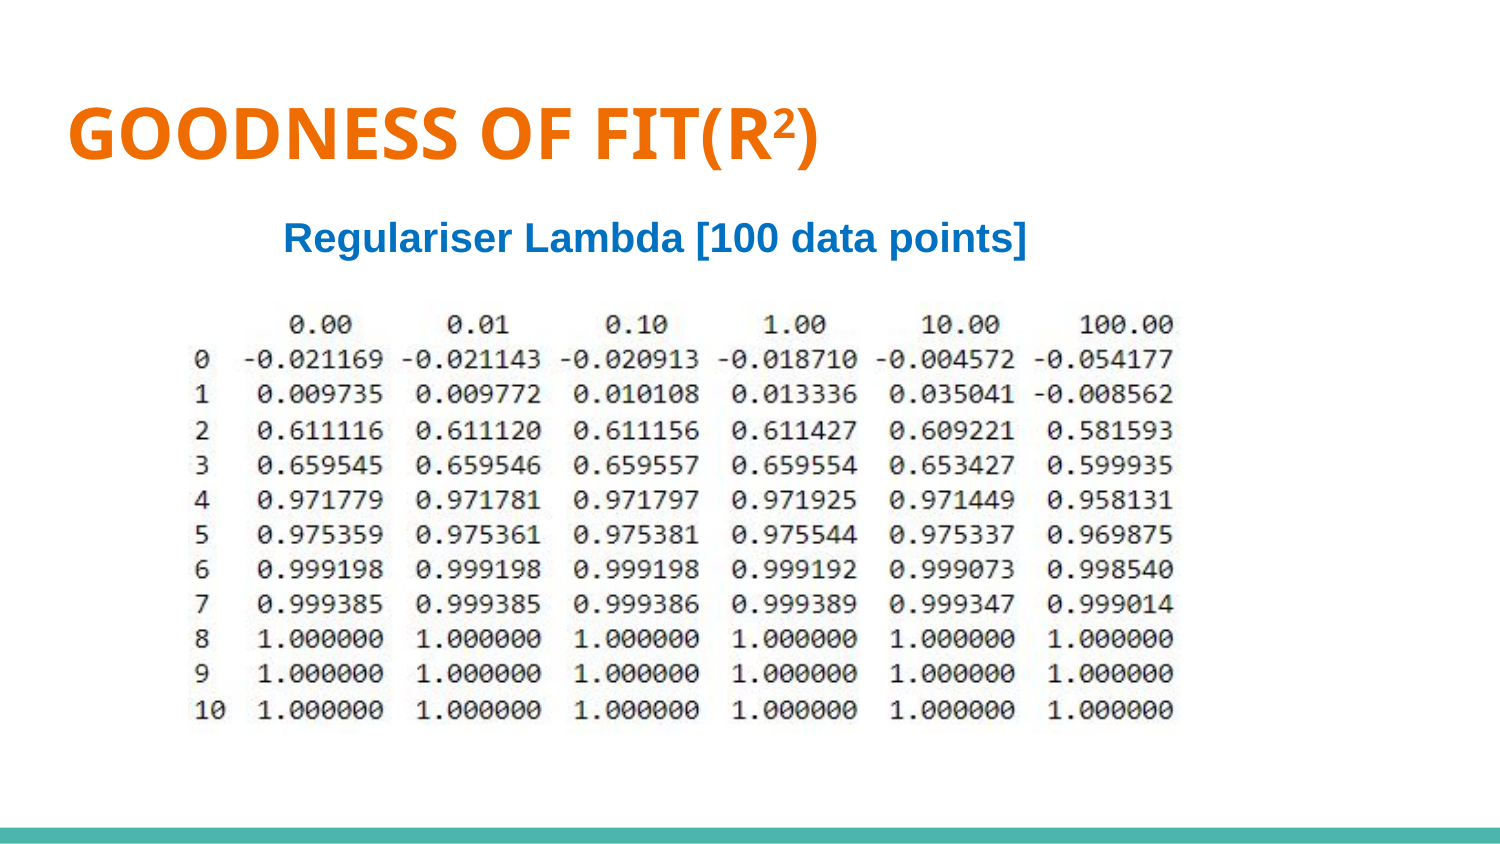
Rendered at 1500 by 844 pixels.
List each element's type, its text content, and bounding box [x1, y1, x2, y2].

title GOODNESS OF FIT(R2) [51, 72, 1449, 189]
picture [188, 301, 1195, 734]
text_box Regulariser Lambda [100 data points] [268, 203, 1265, 269]
